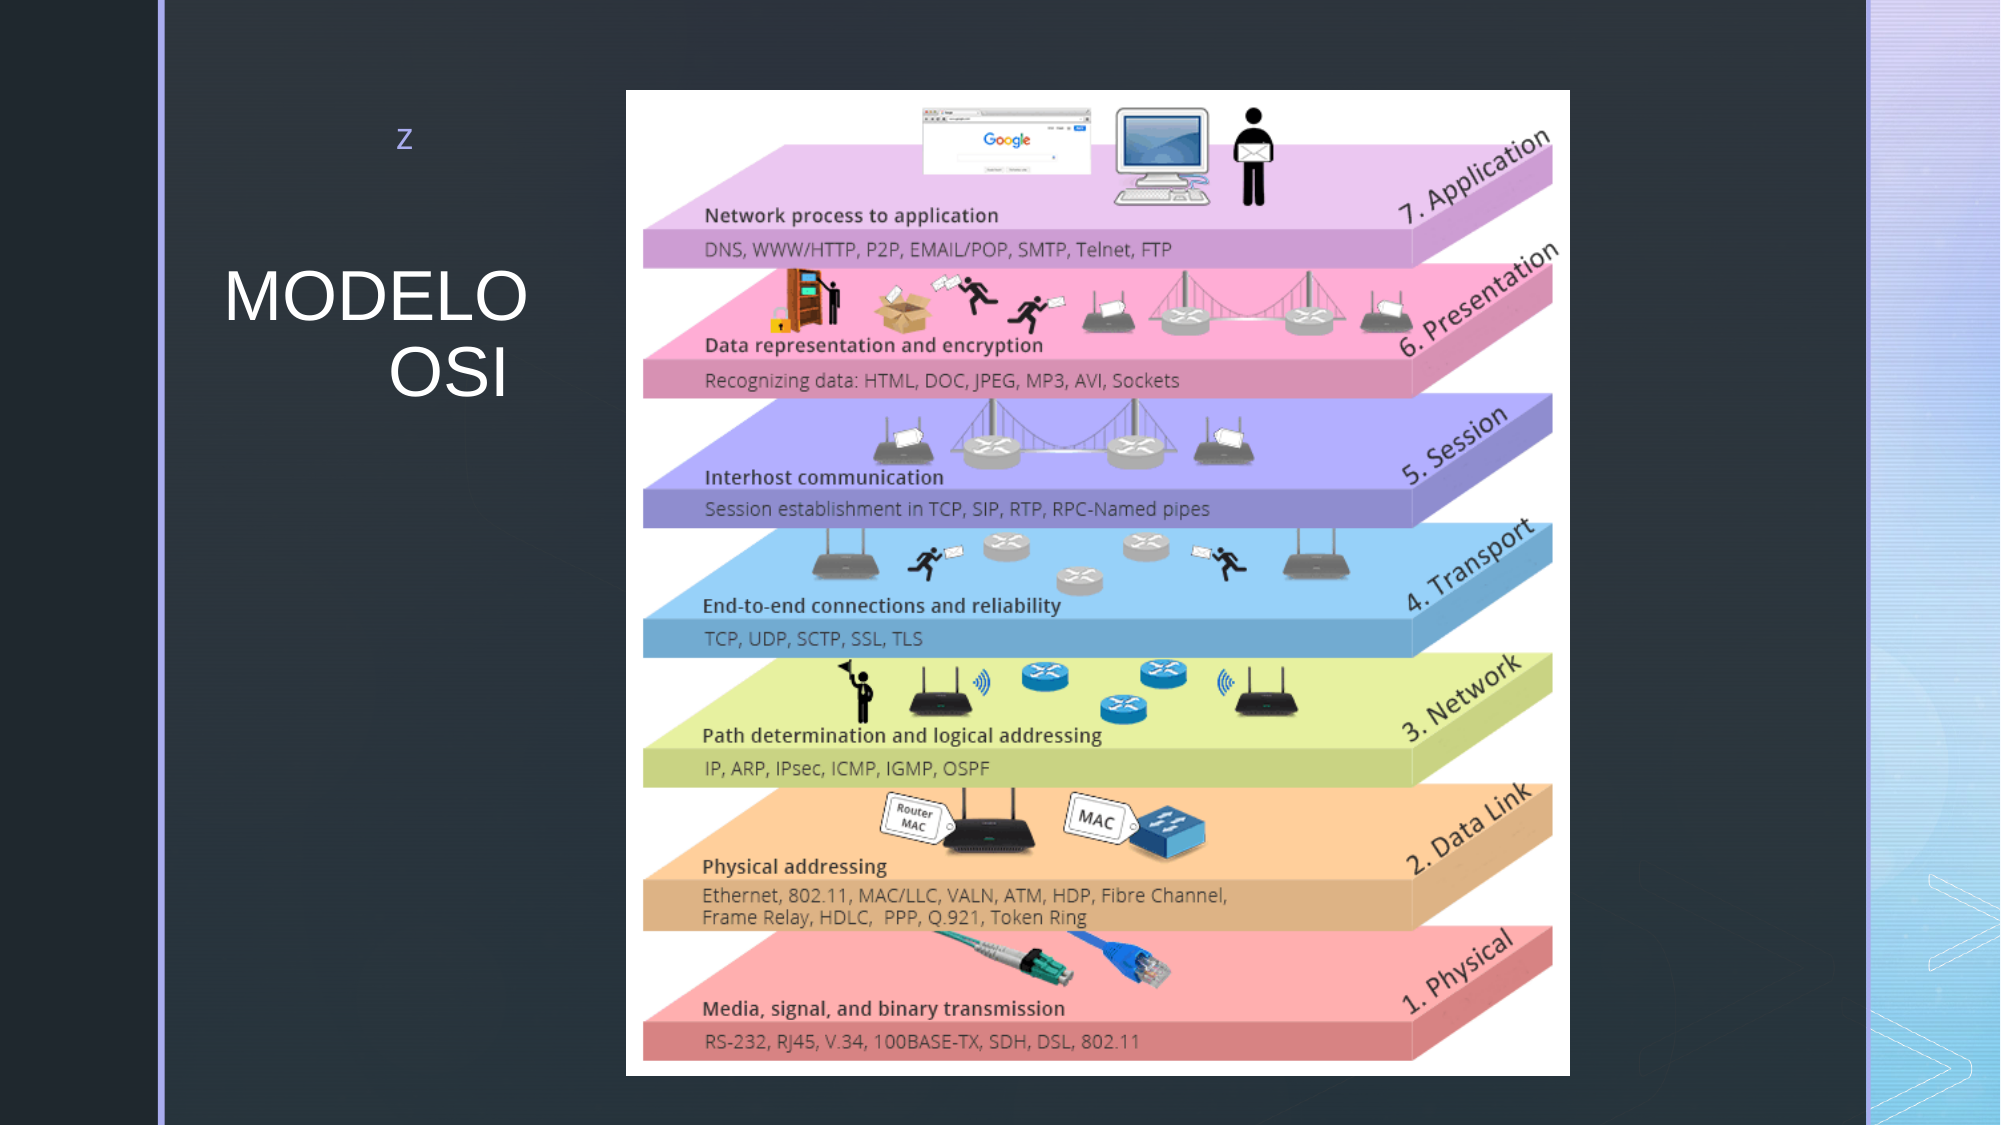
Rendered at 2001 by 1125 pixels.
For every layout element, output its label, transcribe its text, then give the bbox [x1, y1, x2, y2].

title MODELO OSI [91, 251, 545, 429]
picture [1871, 0, 2001, 1125]
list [626, 90, 1570, 1077]
